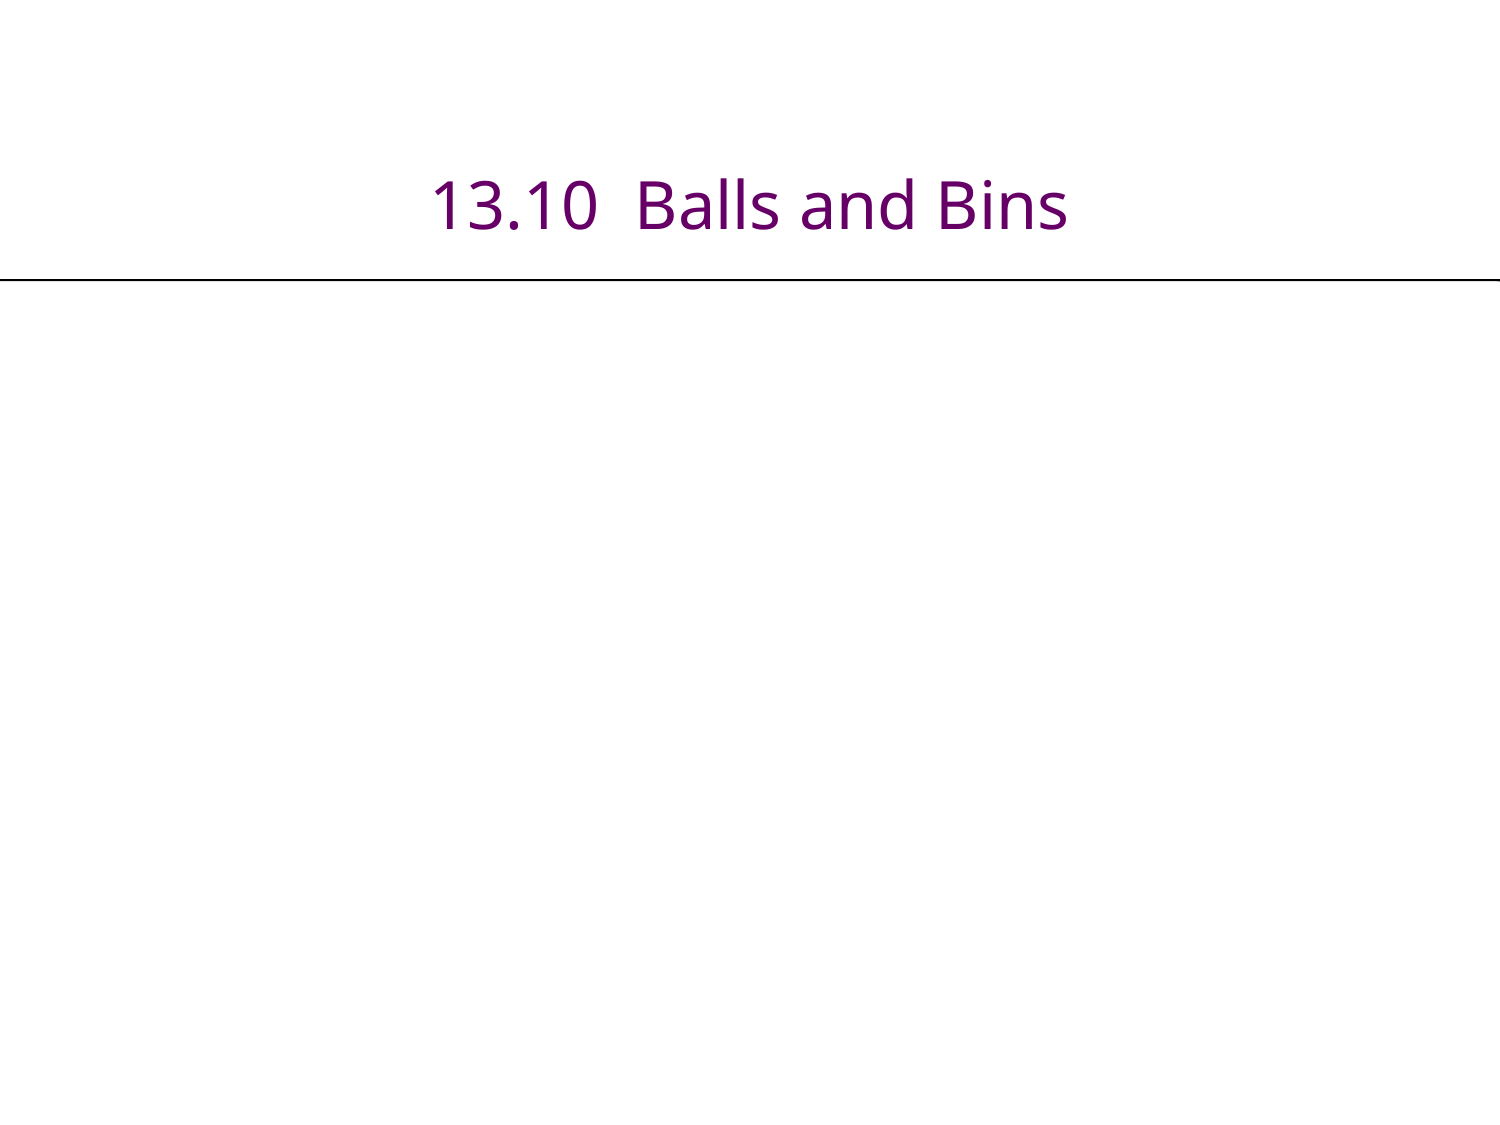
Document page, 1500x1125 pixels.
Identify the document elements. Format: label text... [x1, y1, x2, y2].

title 13.10 Balls and Bins [0, 0, 1500, 250]
